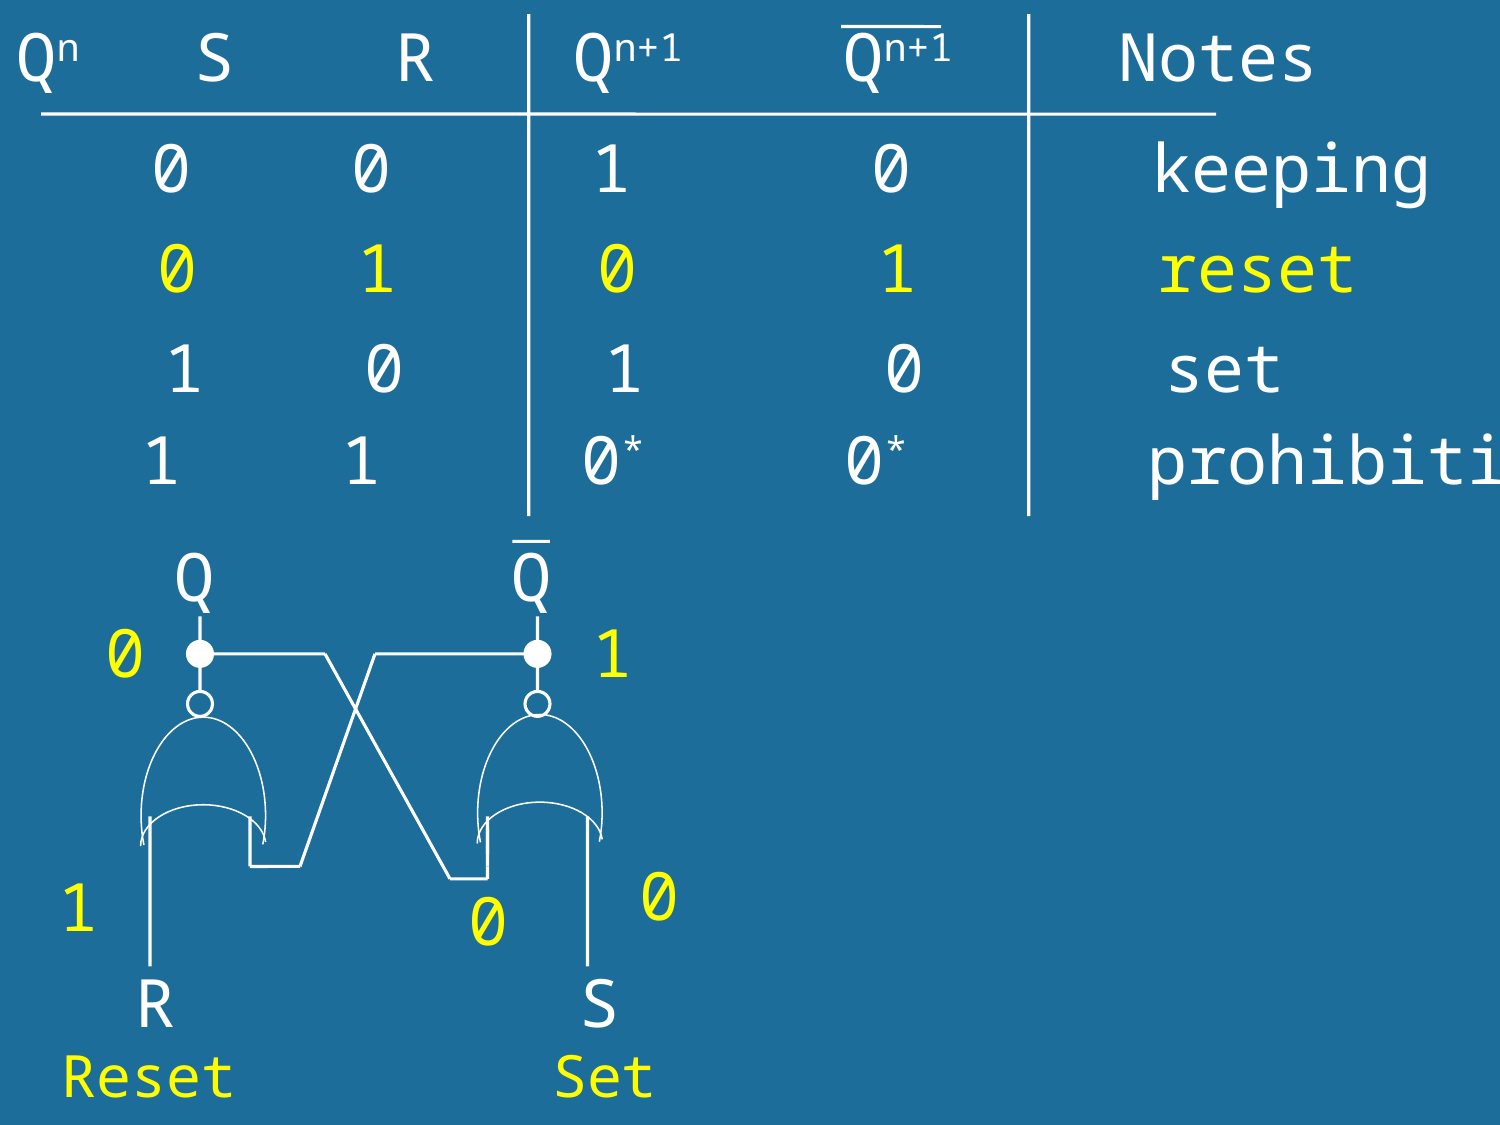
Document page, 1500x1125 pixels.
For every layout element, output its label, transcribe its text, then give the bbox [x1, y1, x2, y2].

text_box 1 0 1 0 1 reset [0, 218, 1373, 314]
text_box 1 0 0 1 0 keeping [0, 118, 1447, 214]
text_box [46, 527, 741, 1117]
text_box Qn S R Qn+1 Qn+1 Notes [1, 7, 1334, 114]
text_box 1 1 0 1 0 set [0, 318, 1299, 410]
text_box 1 1 1 0* 0* prohibition [0, 410, 1500, 505]
